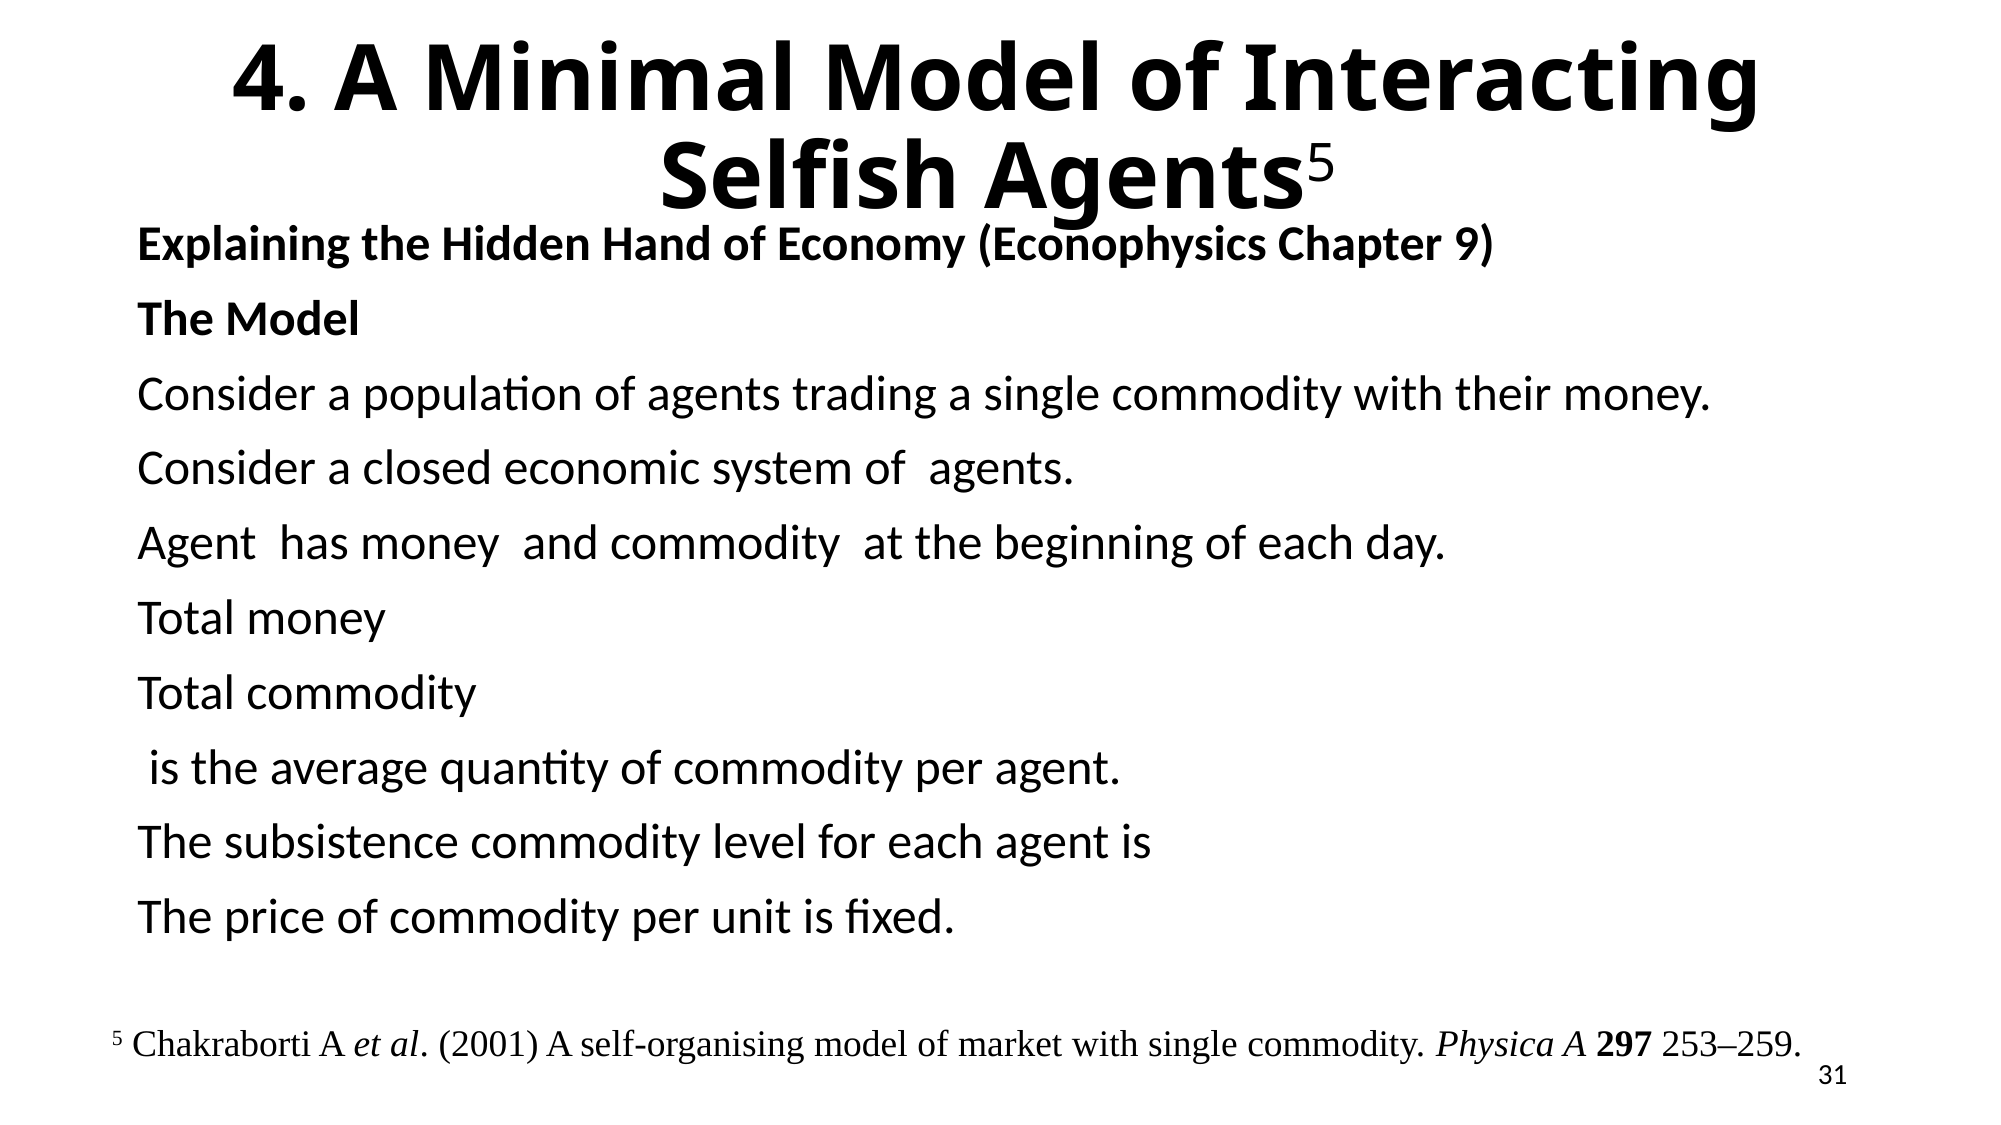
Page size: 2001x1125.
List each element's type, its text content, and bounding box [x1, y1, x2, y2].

title 4. A Minimal Model of Interacting Selfish Agents5 [73, 21, 1922, 239]
slide_number 31 [1412, 1042, 1863, 1103]
text_box 5 Chakraborti A et al. (2001) A self-organising model of market with single commodity. Physica A 297 253–259. [97, 1012, 1820, 1072]
